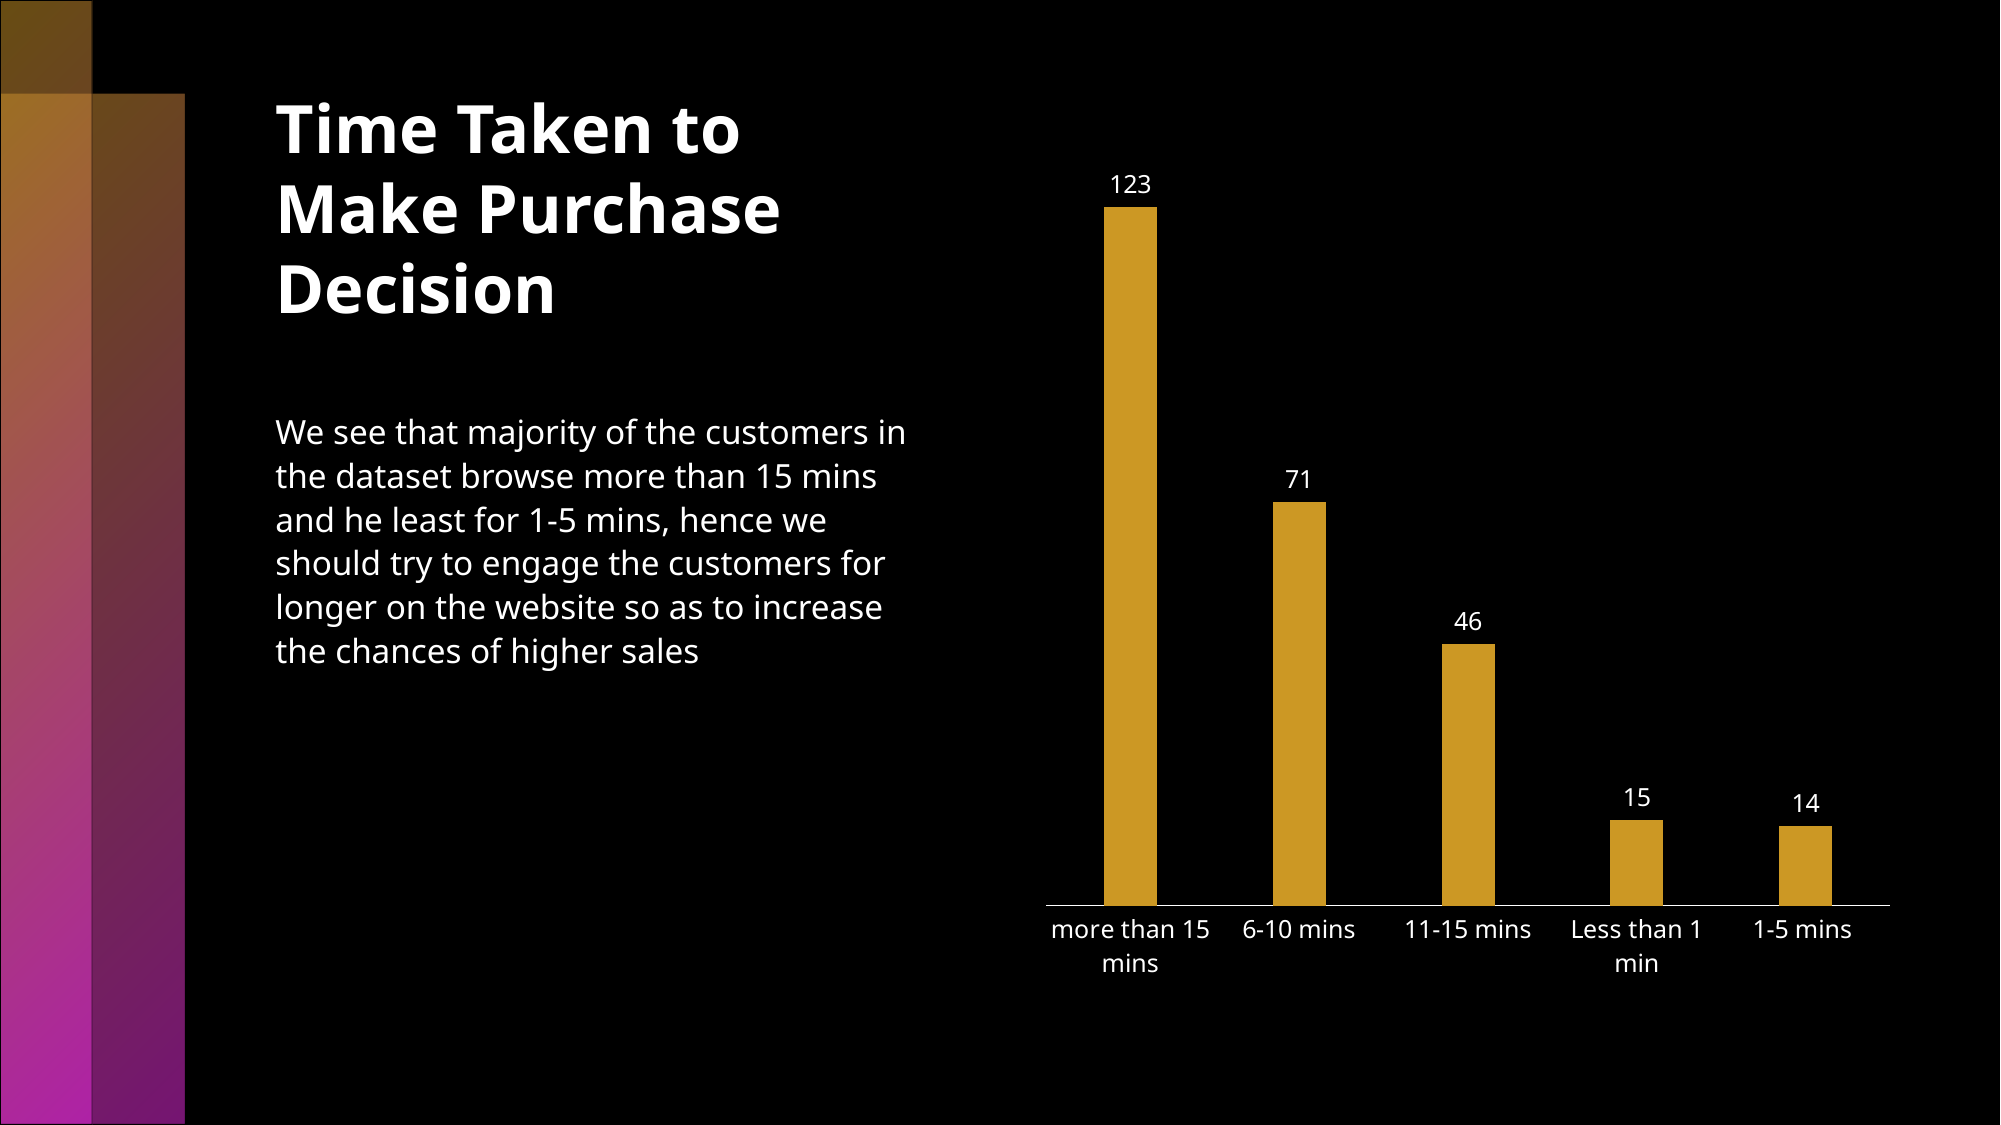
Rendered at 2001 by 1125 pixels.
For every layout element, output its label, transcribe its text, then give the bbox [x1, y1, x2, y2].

chart [1028, 92, 1908, 999]
title Time Taken to Make Purchase Decision [260, 74, 924, 334]
list We see that majority of the customers in the dataset browse more than 15 mins and he least for 1-5 mins, hence we should try to engage the customers for longer on the website so as to increase the chances of higher sales [260, 334, 924, 963]
